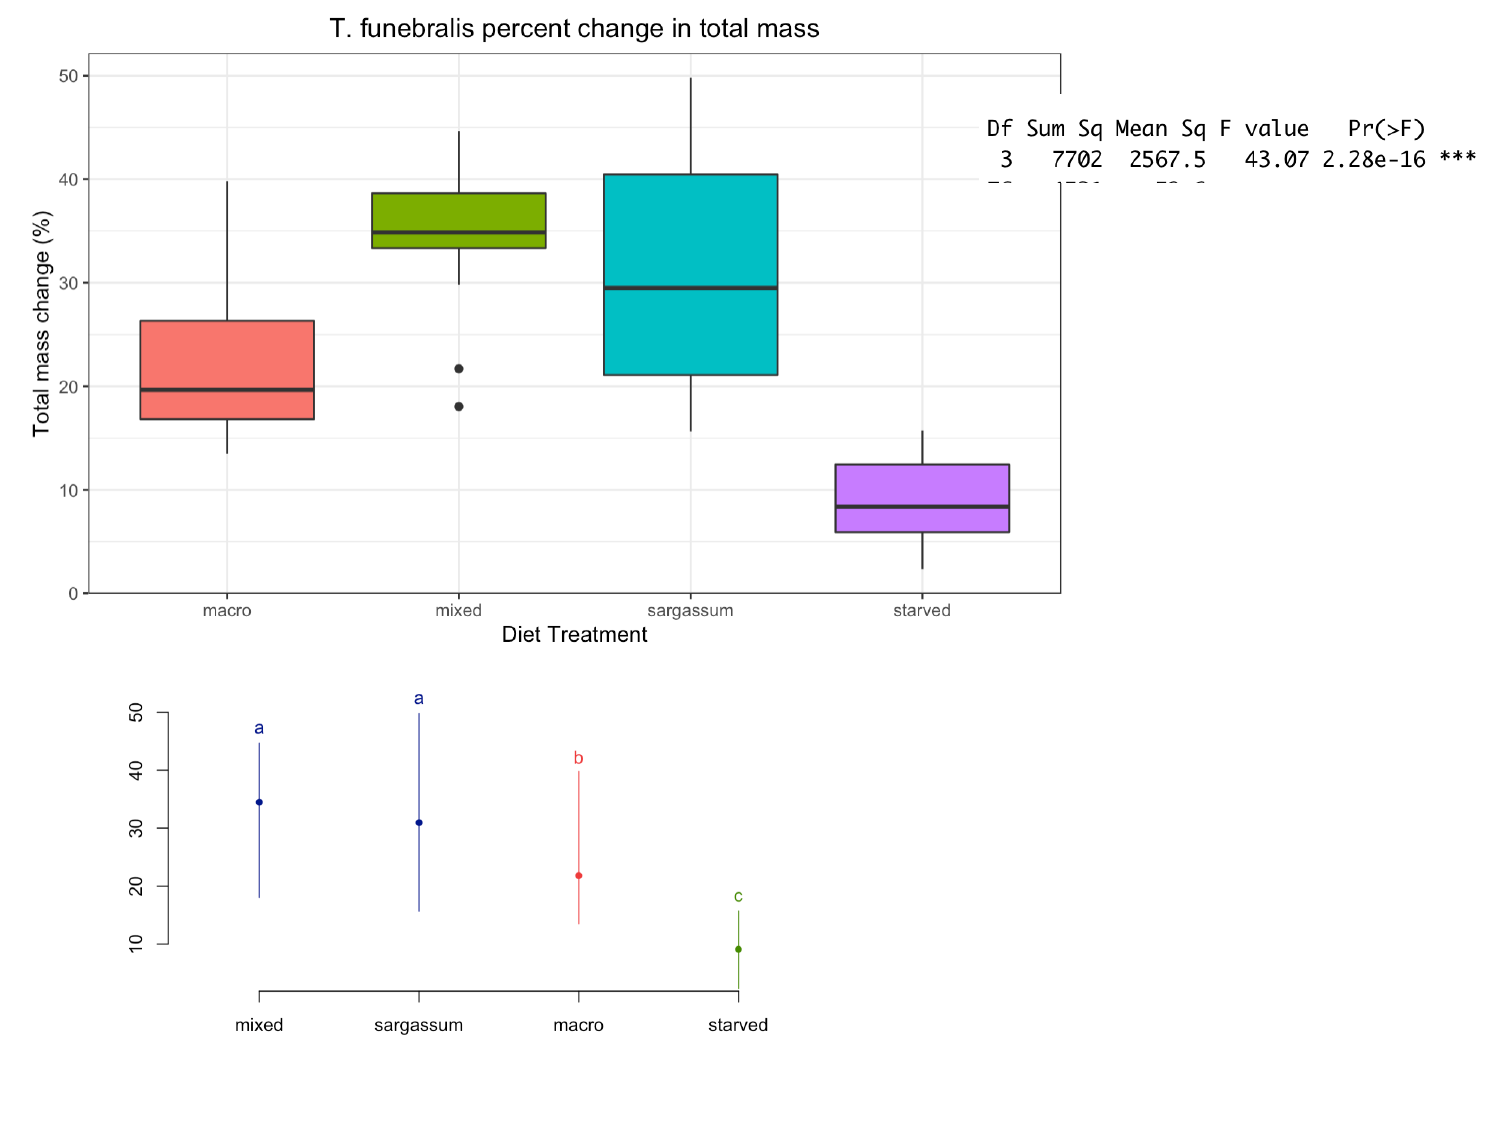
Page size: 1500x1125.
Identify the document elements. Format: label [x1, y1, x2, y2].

picture [108, 678, 776, 1050]
picture [14, 0, 1486, 656]
